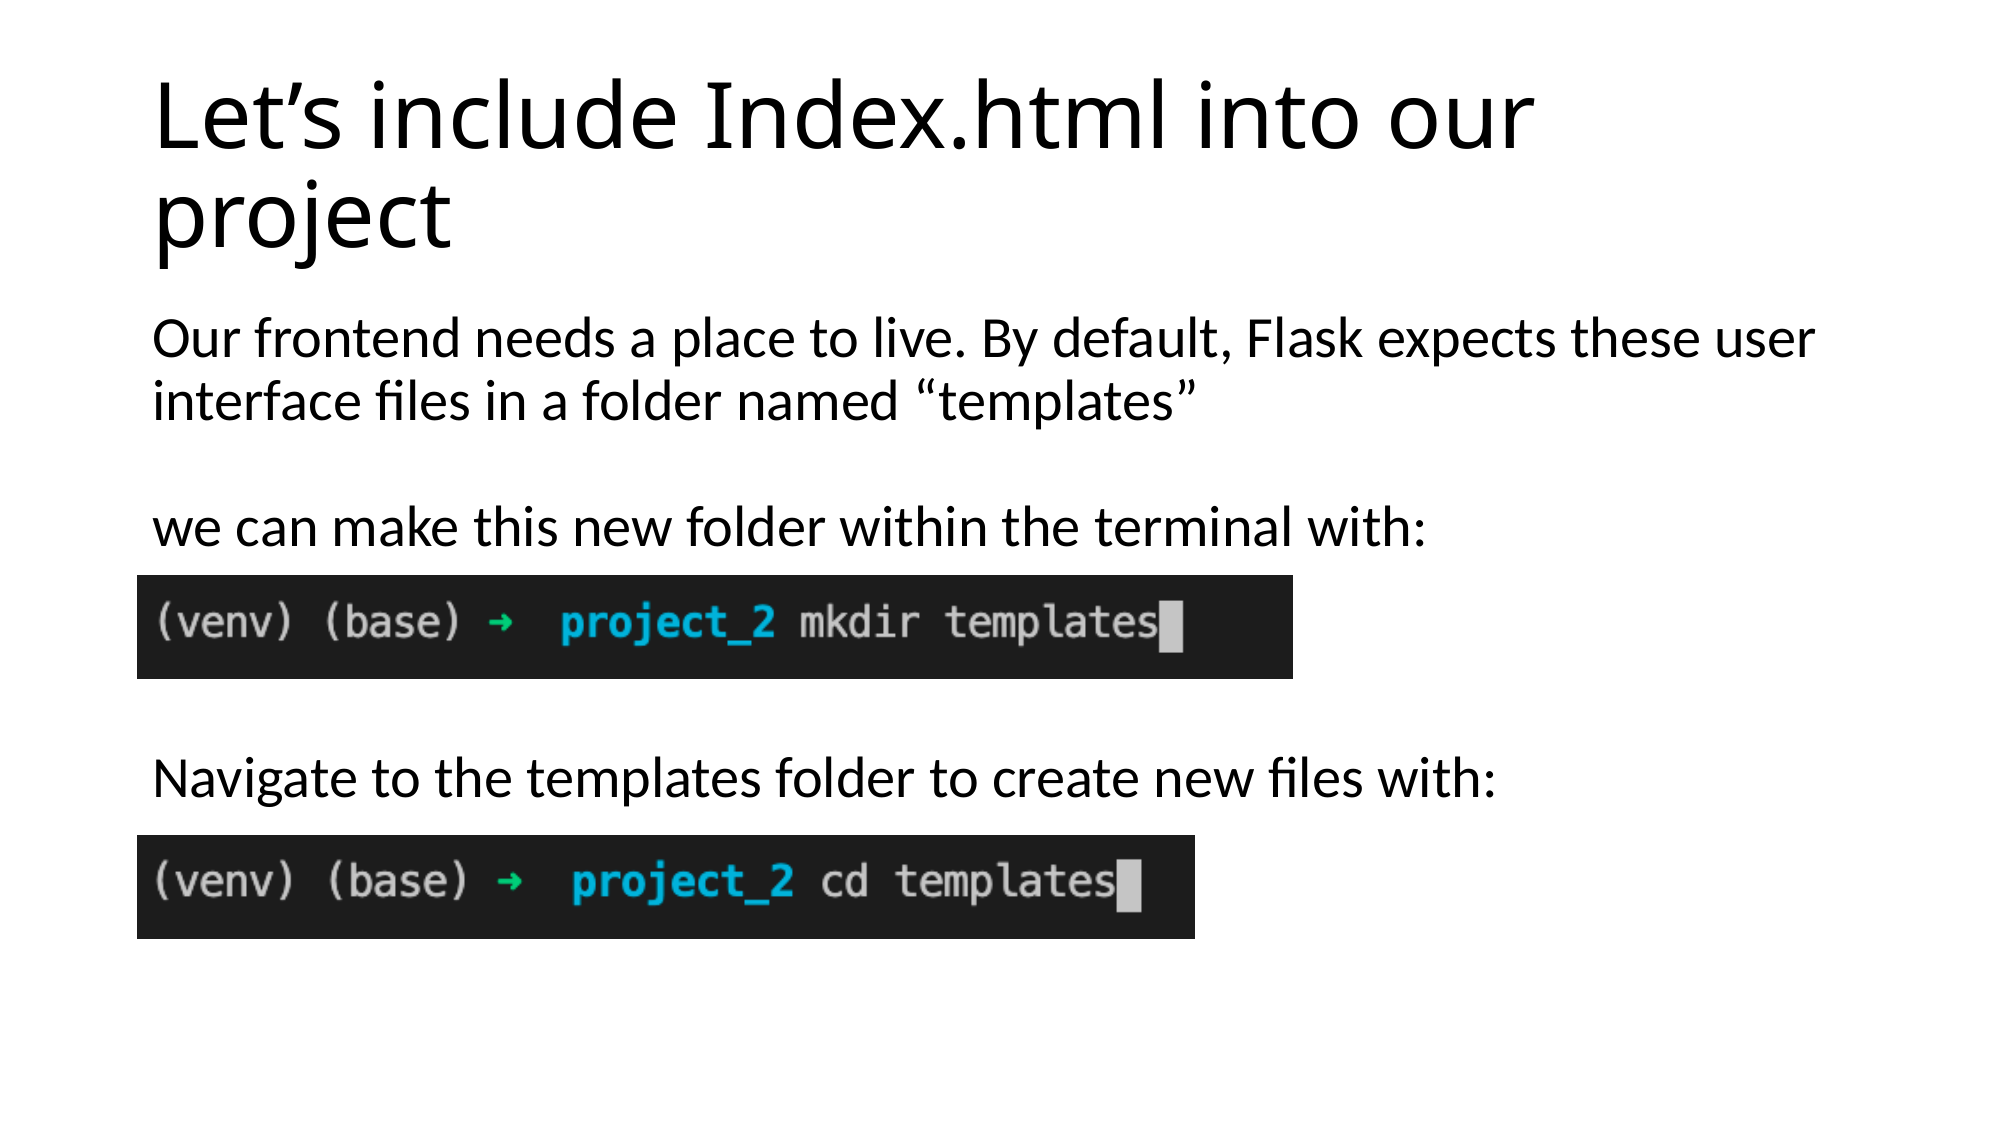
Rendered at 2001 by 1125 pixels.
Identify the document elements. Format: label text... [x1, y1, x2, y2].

list Our frontend needs a place to live. By default, Flask expects these user interface files in a folder named “templates” we can make this new folder within the terminal with: Navigate to the templates folder to create new files with: [137, 299, 1863, 1014]
picture [137, 575, 1293, 679]
picture [137, 835, 1195, 939]
title Let’s include Index.html into our project [137, 59, 1863, 278]
